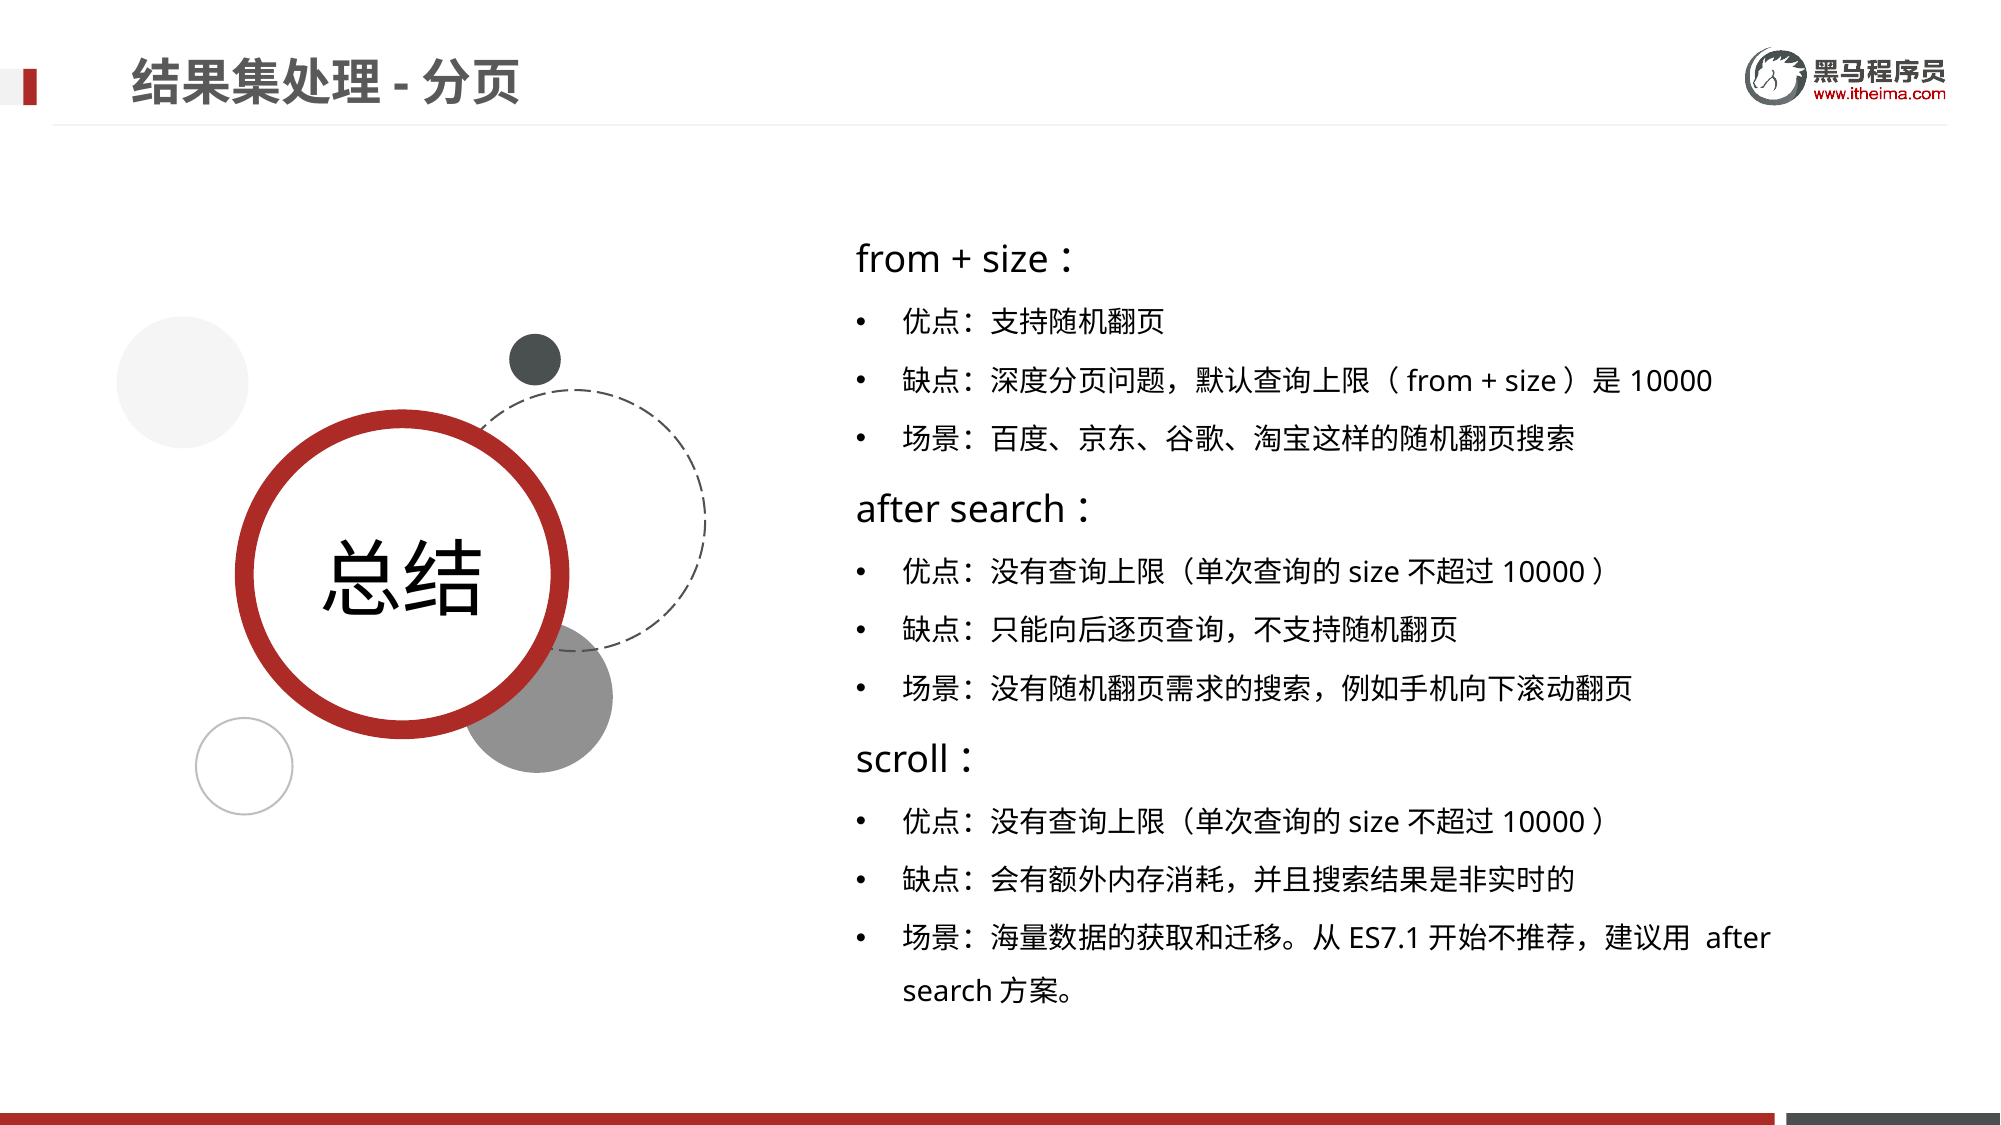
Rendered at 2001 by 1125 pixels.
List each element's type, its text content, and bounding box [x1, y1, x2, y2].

title 结果集处理-分页 [116, 38, 1556, 124]
list from + size： 优点：支持随机翻页 缺点：深度分页问题，默认查询上限（from + size）是10000 场景：百度、京东、谷歌、淘宝这样的随机翻页搜索 after search： 优点：没有查询上限（单次查询的size不超过10000） 缺点：只能向后逐页查询，不支持随机翻页 场景：没有随机翻页需求的搜索，例如手机向下滚动翻页 scroll： 优点：没有查询上限（单次查询的size不超过10000） 缺点：会有额外内存消耗，并且搜索结果是非实时的 场景：海量数据的获取和迁移。从ES7.1开始不推荐，建议用 after search方案。 [841, 239, 1786, 980]
picture [1744, 46, 1946, 106]
